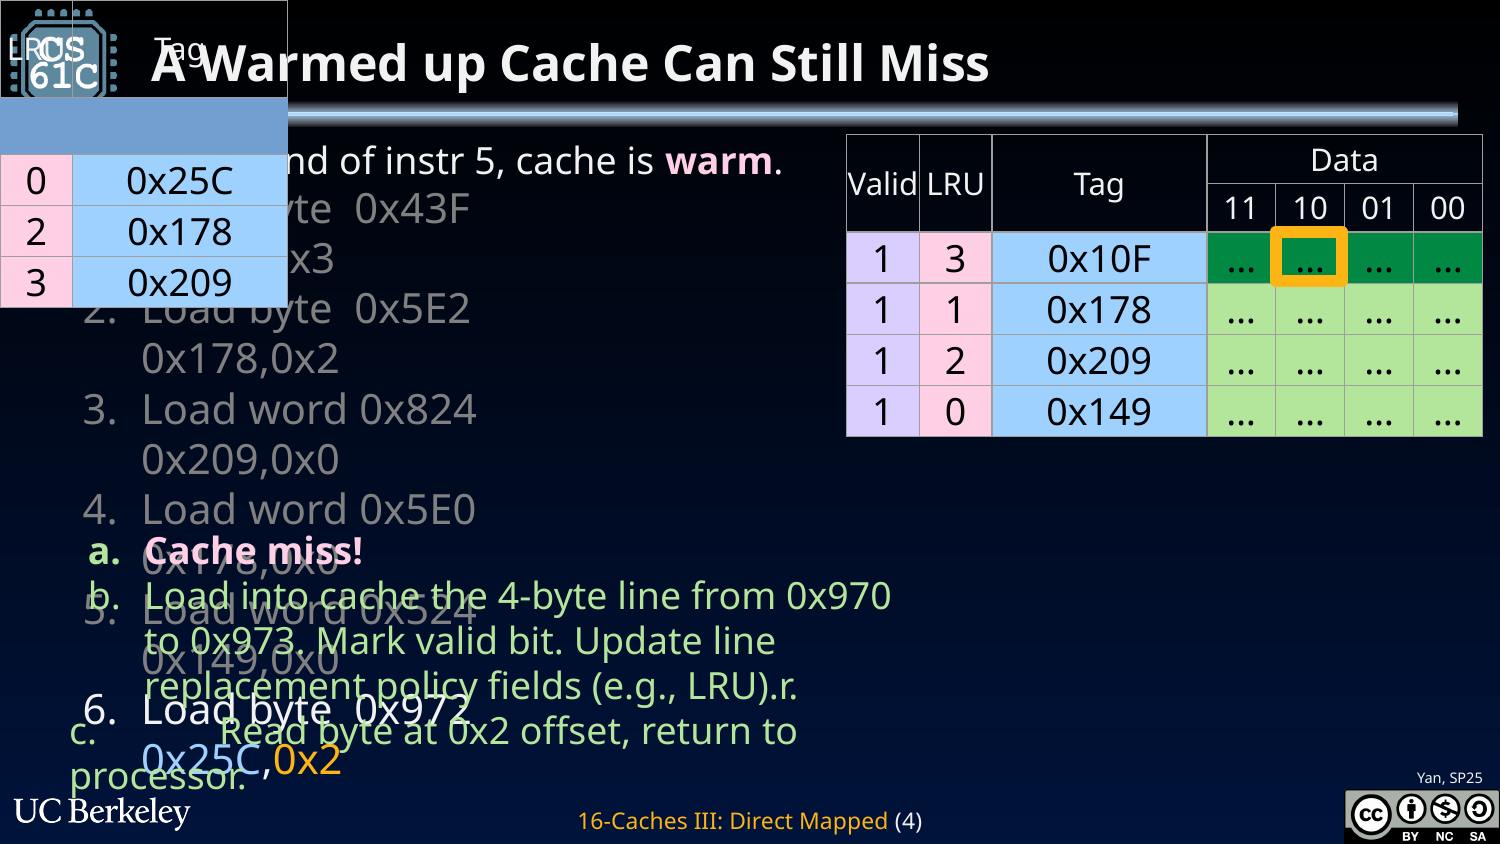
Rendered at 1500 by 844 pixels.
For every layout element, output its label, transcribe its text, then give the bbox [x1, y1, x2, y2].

table_cell … [1345, 386, 1413, 436]
table_cell 2 [1, 206, 72, 256]
table_cell … [1414, 335, 1482, 385]
table_header … [1345, 233, 1413, 283]
picture [13, 797, 191, 831]
table_cell 1 [847, 284, 919, 334]
text_box [1275, 232, 1343, 281]
table_cell … [1345, 284, 1413, 334]
list By the end of instr 5, cache is warm. Load byte 0x43F 0x10F,0x3 Load byte 0x5E2 0x178,0x2 Load word 0x824 0x209,0x0 Load word 0x5E0 0x178,0x0 Load word 0x524 0x149,0x0 Load byte 0x972 0x25C,0x2 [51, 122, 908, 501]
table_cell … [1414, 284, 1482, 334]
table_cell 00 [1414, 184, 1482, 231]
table_cell 3 [1, 257, 72, 307]
table_cell 0 [1, 155, 72, 205]
table_cell 0x178 [993, 284, 1206, 334]
table_cell … [1276, 386, 1344, 436]
title A Warmed up Cache Can Still Miss [288, 16, 1449, 111]
table_cell 0x209 [993, 335, 1206, 385]
table_header Tag [73, 1, 287, 97]
table_cell 3 [920, 233, 991, 282]
table_cell … [1276, 284, 1344, 334]
table_header LRU [920, 135, 991, 231]
table_cell 0x209 [73, 257, 287, 307]
picture [1344, 789, 1500, 844]
table_header Valid [847, 135, 919, 231]
table_cell 0x25C [73, 155, 287, 205]
table_cell 1 [847, 233, 919, 282]
table_cell 1 [847, 386, 919, 436]
table_cell 01 [1345, 184, 1413, 231]
table_header Data [1208, 135, 1482, 183]
table_cell … [1345, 335, 1413, 385]
table_cell 11 [1208, 184, 1275, 231]
table_cell … [1208, 386, 1275, 436]
table_cell 10 [1276, 184, 1344, 231]
table_header Tag [993, 135, 1206, 231]
table_cell … [1276, 335, 1344, 385]
table_cell 0x10F [993, 233, 1206, 282]
table_cell … [1208, 335, 1275, 385]
text_box Cache miss! Load into cache the 4-byte line from 0x970 to 0x973. Mark valid bit. Update line replacement policy fields (e.g., LRU).r. [54, 512, 949, 692]
table_cell 0x178 [73, 206, 287, 256]
table_cell 1 [920, 284, 991, 334]
table_cell 0 [920, 386, 991, 436]
text_box c. Read byte at 0x2 offset, return to processor. [54, 692, 961, 813]
table_cell 2 [920, 335, 991, 385]
table_cell 1 [847, 335, 919, 385]
table_cell … [1208, 284, 1275, 334]
table_header LRU [1, 1, 72, 97]
table_header … [1414, 233, 1482, 283]
table_cell 0x149 [993, 386, 1206, 436]
table_cell … [1414, 386, 1482, 436]
table_header … [1208, 233, 1275, 283]
